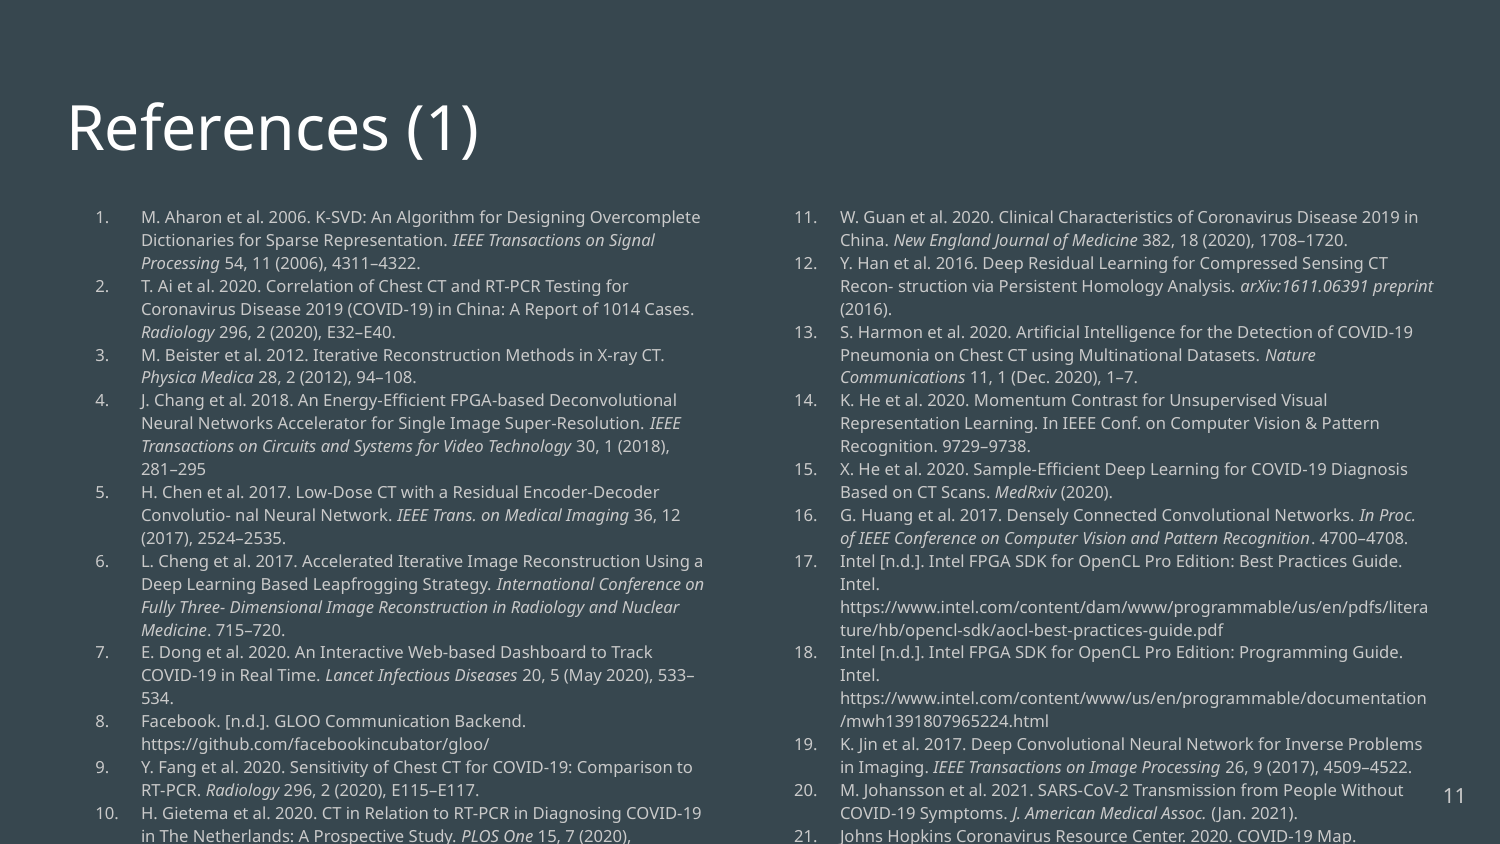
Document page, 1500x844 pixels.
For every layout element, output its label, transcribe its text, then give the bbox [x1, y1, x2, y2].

list M. Aharon et al. 2006. K-SVD: An Algorithm for Designing Overcomplete Dictionaries for Sparse Representation. IEEE Transactions on Signal Processing 54, 11 (2006), 4311–4322. T. Ai et al. 2020. Correlation of Chest CT and RT-PCR Testing for Coronavirus Disease 2019 (COVID-19) in China: A Report of 1014 Cases. Radiology 296, 2 (2020), E32–E40. M. Beister et al. 2012. Iterative Reconstruction Methods in X-ray CT. Physica Medica 28, 2 (2012), 94–108. J. Chang et al. 2018. An Energy-Efficient FPGA-based Deconvolutional Neural Networks Accelerator for Single Image Super-Resolution. IEEE Transactions on Circuits and Systems for Video Technology 30, 1 (2018), 281–295 H. Chen et al. 2017. Low-Dose CT with a Residual Encoder-Decoder Convolutio- nal Neural Network. IEEE Trans. on Medical Imaging 36, 12 (2017), 2524–2535. L. Cheng et al. 2017. Accelerated Iterative Image Reconstruction Using a Deep Learning Based Leapfrogging Strategy. International Conference on Fully Three- Dimensional Image Reconstruction in Radiology and Nuclear Medicine. 715–720. E. Dong et al. 2020. An Interactive Web-based Dashboard to Track COVID-19 in Real Time. Lancet Infectious Diseases 20, 5 (May 2020), 533–534. Facebook. [n.d.]. GLOO Communication Backend. https://github.com/facebookincubator/gloo/ Y. Fang et al. 2020. Sensitivity of Chest CT for COVID-19: Comparison to RT-PCR. Radiology 296, 2 (2020), E115–E117. H. Gietema et al. 2020. CT in Relation to RT-PCR in Diagnosing COVID-19 in The Netherlands: A Prospective Study. PLOS One 15, 7 (2020), e0235844. [51, 189, 723, 769]
title References (1) [51, 72, 1449, 167]
slide_number ‹#› [1409, 749, 1500, 844]
list W. Guan et al. 2020. Clinical Characteristics of Coronavirus Disease 2019 in China. New England Journal of Medicine 382, 18 (2020), 1708–1720. Y. Han et al. 2016. Deep Residual Learning for Compressed Sensing CT Recon- struction via Persistent Homology Analysis. arXiv:1611.06391 preprint (2016). S. Harmon et al. 2020. Artificial Intelligence for the Detection of COVID-19 Pneumonia on Chest CT using Multinational Datasets. Nature Communications 11, 1 (Dec. 2020), 1–7. K. He et al. 2020. Momentum Contrast for Unsupervised Visual Representation Learning. In IEEE Conf. on Computer Vision & Pattern Recognition. 9729–9738. X. He et al. 2020. Sample-Efficient Deep Learning for COVID-19 Diagnosis Based on CT Scans. MedRxiv (2020). G. Huang et al. 2017. Densely Connected Convolutional Networks. In Proc. of IEEE Conference on Computer Vision and Pattern Recognition. 4700–4708. Intel [n.d.]. Intel FPGA SDK for OpenCL Pro Edition: Best Practices Guide. Intel. https://www.intel.com/content/dam/www/programmable/us/en/pdfs/literature/hb/opencl-sdk/aocl-best-practices-guide.pdf Intel [n.d.]. Intel FPGA SDK for OpenCL Pro Edition: Programming Guide. Intel. https://www.intel.com/content/www/us/en/programmable/documentation/mwh1391807965224.html K. Jin et al. 2017. Deep Convolutional Neural Network for Inverse Problems in Imaging. IEEE Transactions on Image Processing 26, 9 (2017), 4509–4522. M. Johansson et al. 2021. SARS-CoV-2 Transmission from People Without COVID-19 Symptoms. J. American Medical Assoc. (Jan. 2021). Johns Hopkins Coronavirus Resource Center. 2020. COVID-19 Map. https://coronavirus.jhu.edu/map.html [750, 189, 1449, 769]
